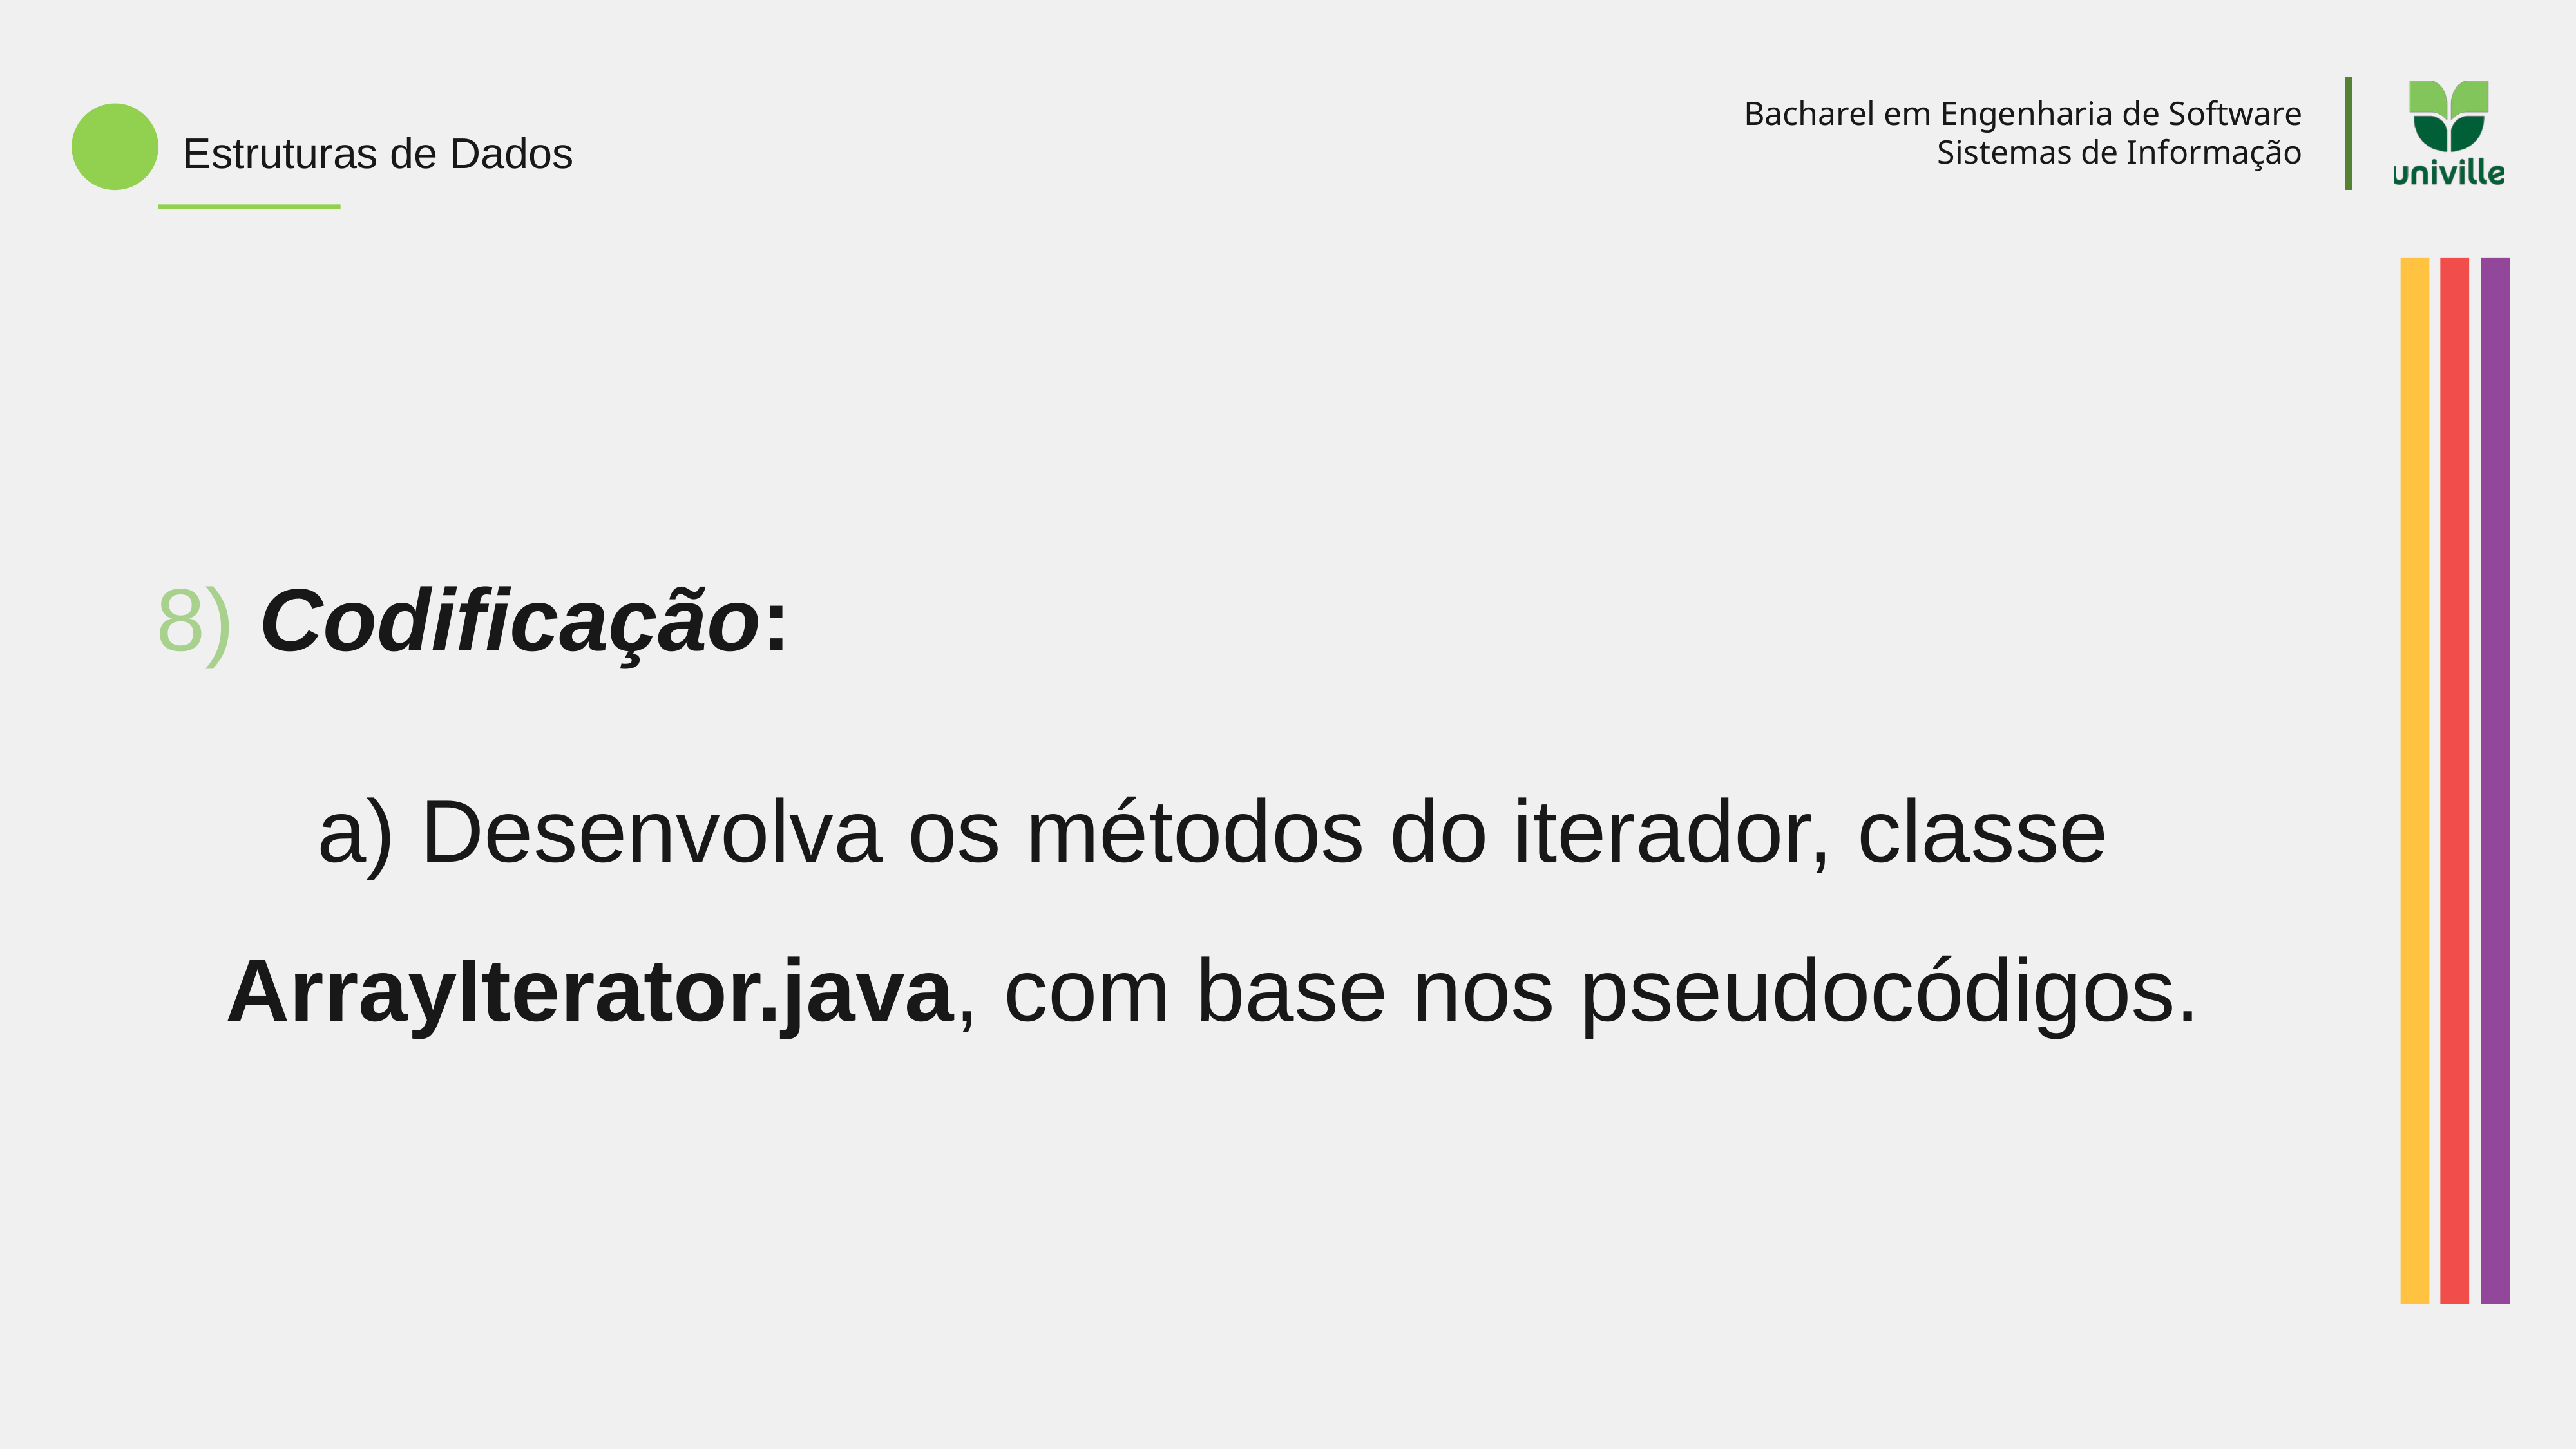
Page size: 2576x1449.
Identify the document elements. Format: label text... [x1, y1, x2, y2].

text_box 8) Codificação: a) Desenvolva os métodos do iterador, classe ArrayIterator.java, com base nos pseudocódigos. [146, 504, 2280, 1174]
text_box [72, 103, 158, 191]
text_box [158, 204, 341, 209]
text_box Estruturas de Dados [173, 120, 1724, 182]
text_box Bacharel em Engenharia de Software Sistemas de Informação [1734, 88, 2313, 176]
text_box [2400, 257, 2510, 1305]
picture [2394, 77, 2504, 188]
